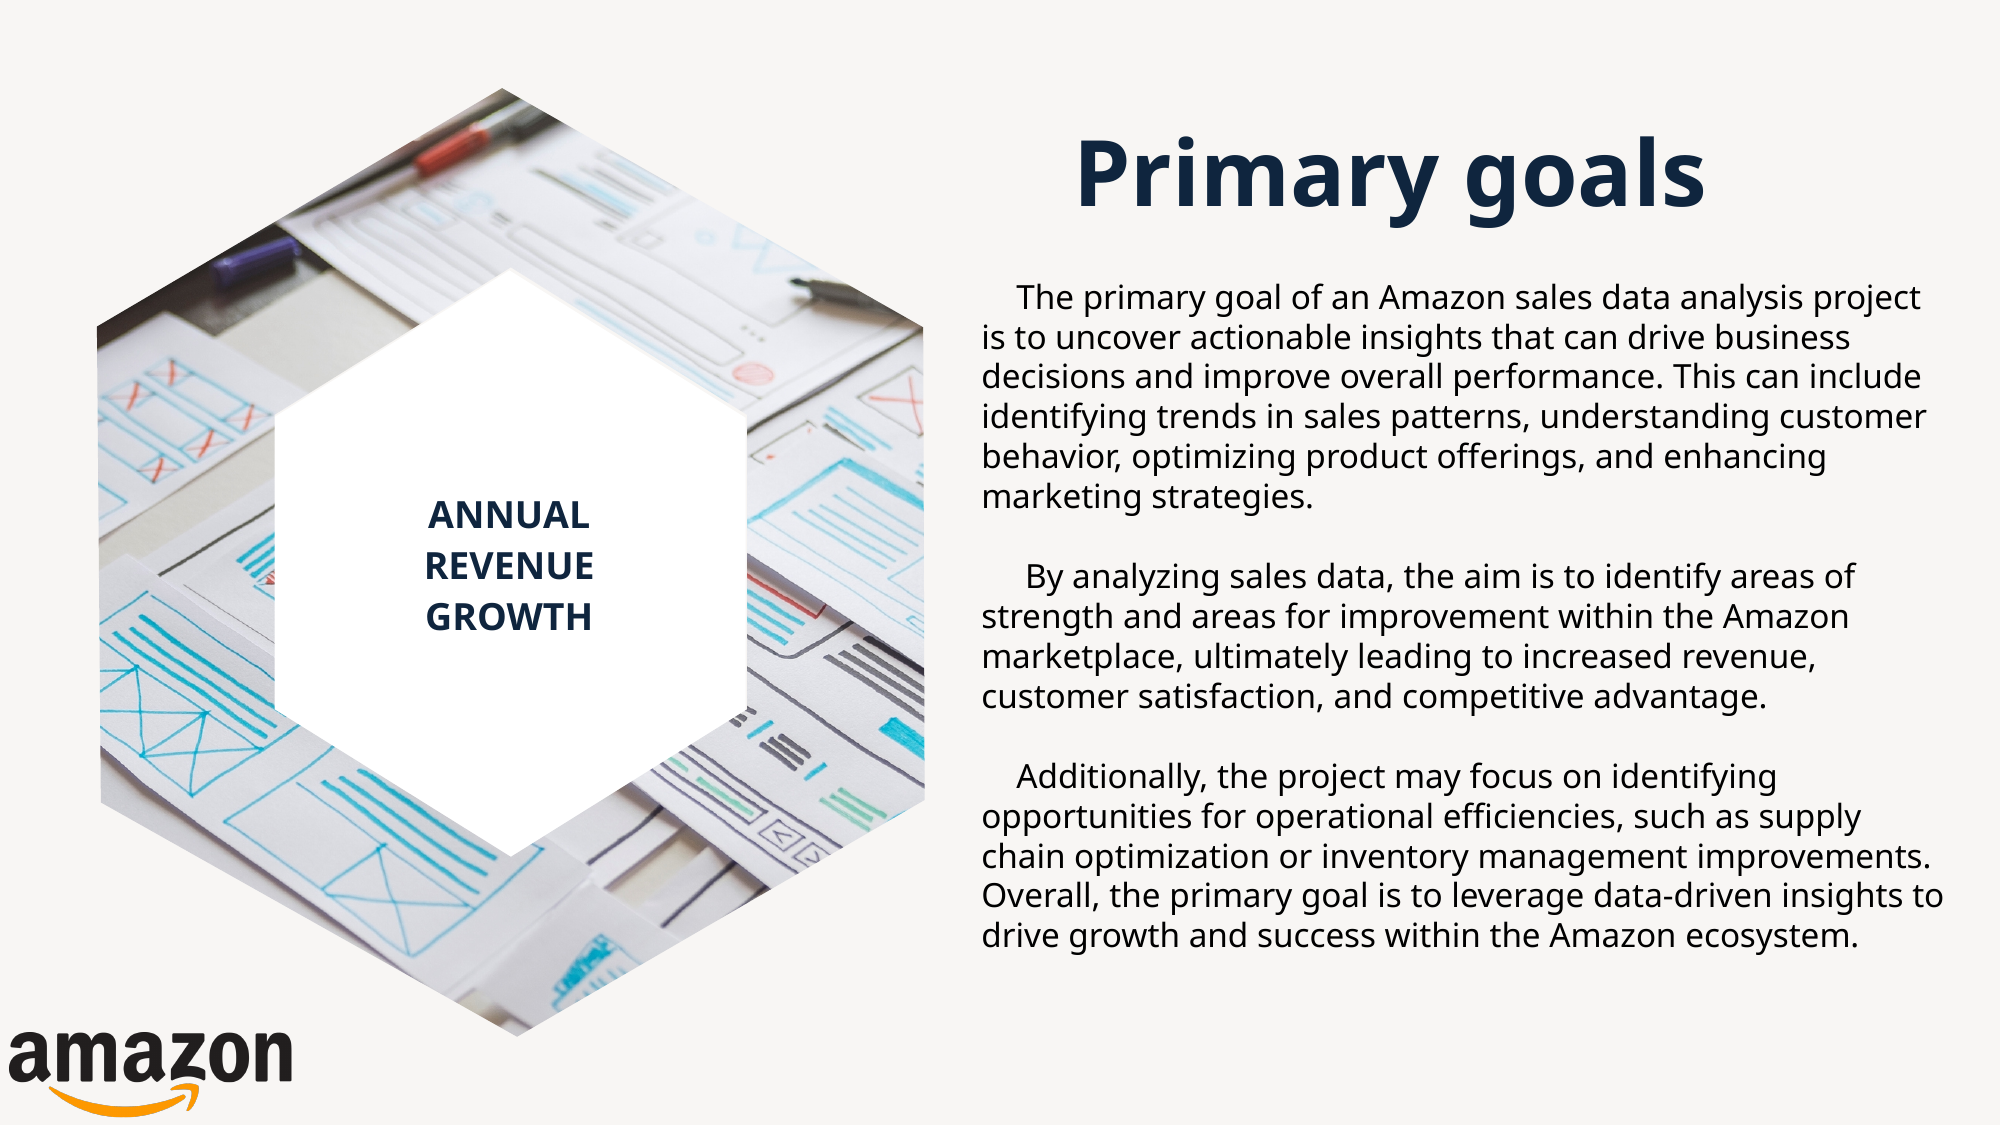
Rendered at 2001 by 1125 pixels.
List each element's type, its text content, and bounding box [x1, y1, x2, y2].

text_box The primary goal of an Amazon sales data analysis project is to uncover actionable insights that can drive business decisions and improve overall performance. This can include identifying trends in sales patterns, understanding customer behavior, optimizing product offerings, and enhancing marketing strategies. By analyzing sales data, the aim is to identify areas of strength and areas for improvement within the Amazon marketplace, ultimately leading to increased revenue, customer satisfaction, and competitive advantage. Additionally, the project may focus on identifying opportunities for operational efficiencies, such as supply chain optimization or inventory management improvements. Overall, the primary goal is to leverage data-driven insights to drive growth and success within the Amazon ecosystem. [966, 268, 1967, 962]
picture [1, 88, 925, 1125]
title Primary goals [1058, 85, 1787, 268]
